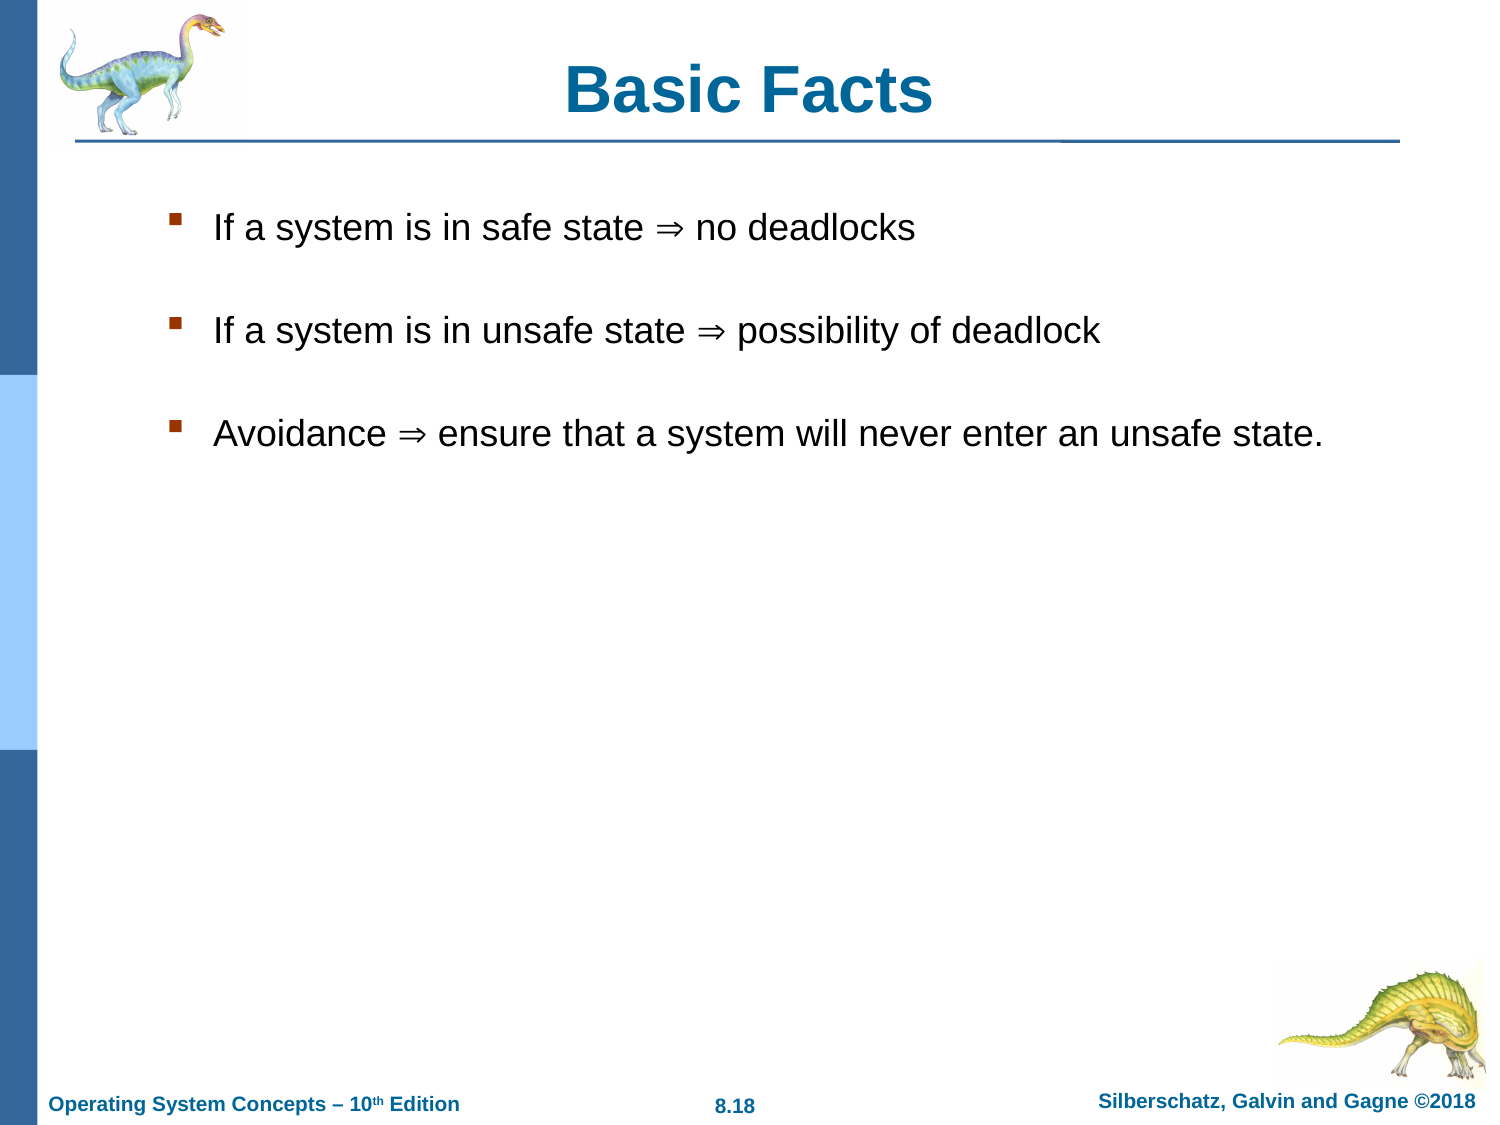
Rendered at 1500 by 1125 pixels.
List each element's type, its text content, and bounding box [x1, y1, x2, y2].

picture [1275, 959, 1486, 1090]
picture [46, 0, 243, 149]
list If a system is in safe state  no deadlocks If a system is in unsafe state  possibility of deadlock Avoidance  ensure that a system will never enter an unsafe state. [151, 195, 1407, 920]
title Basic Facts [75, 38, 1425, 134]
